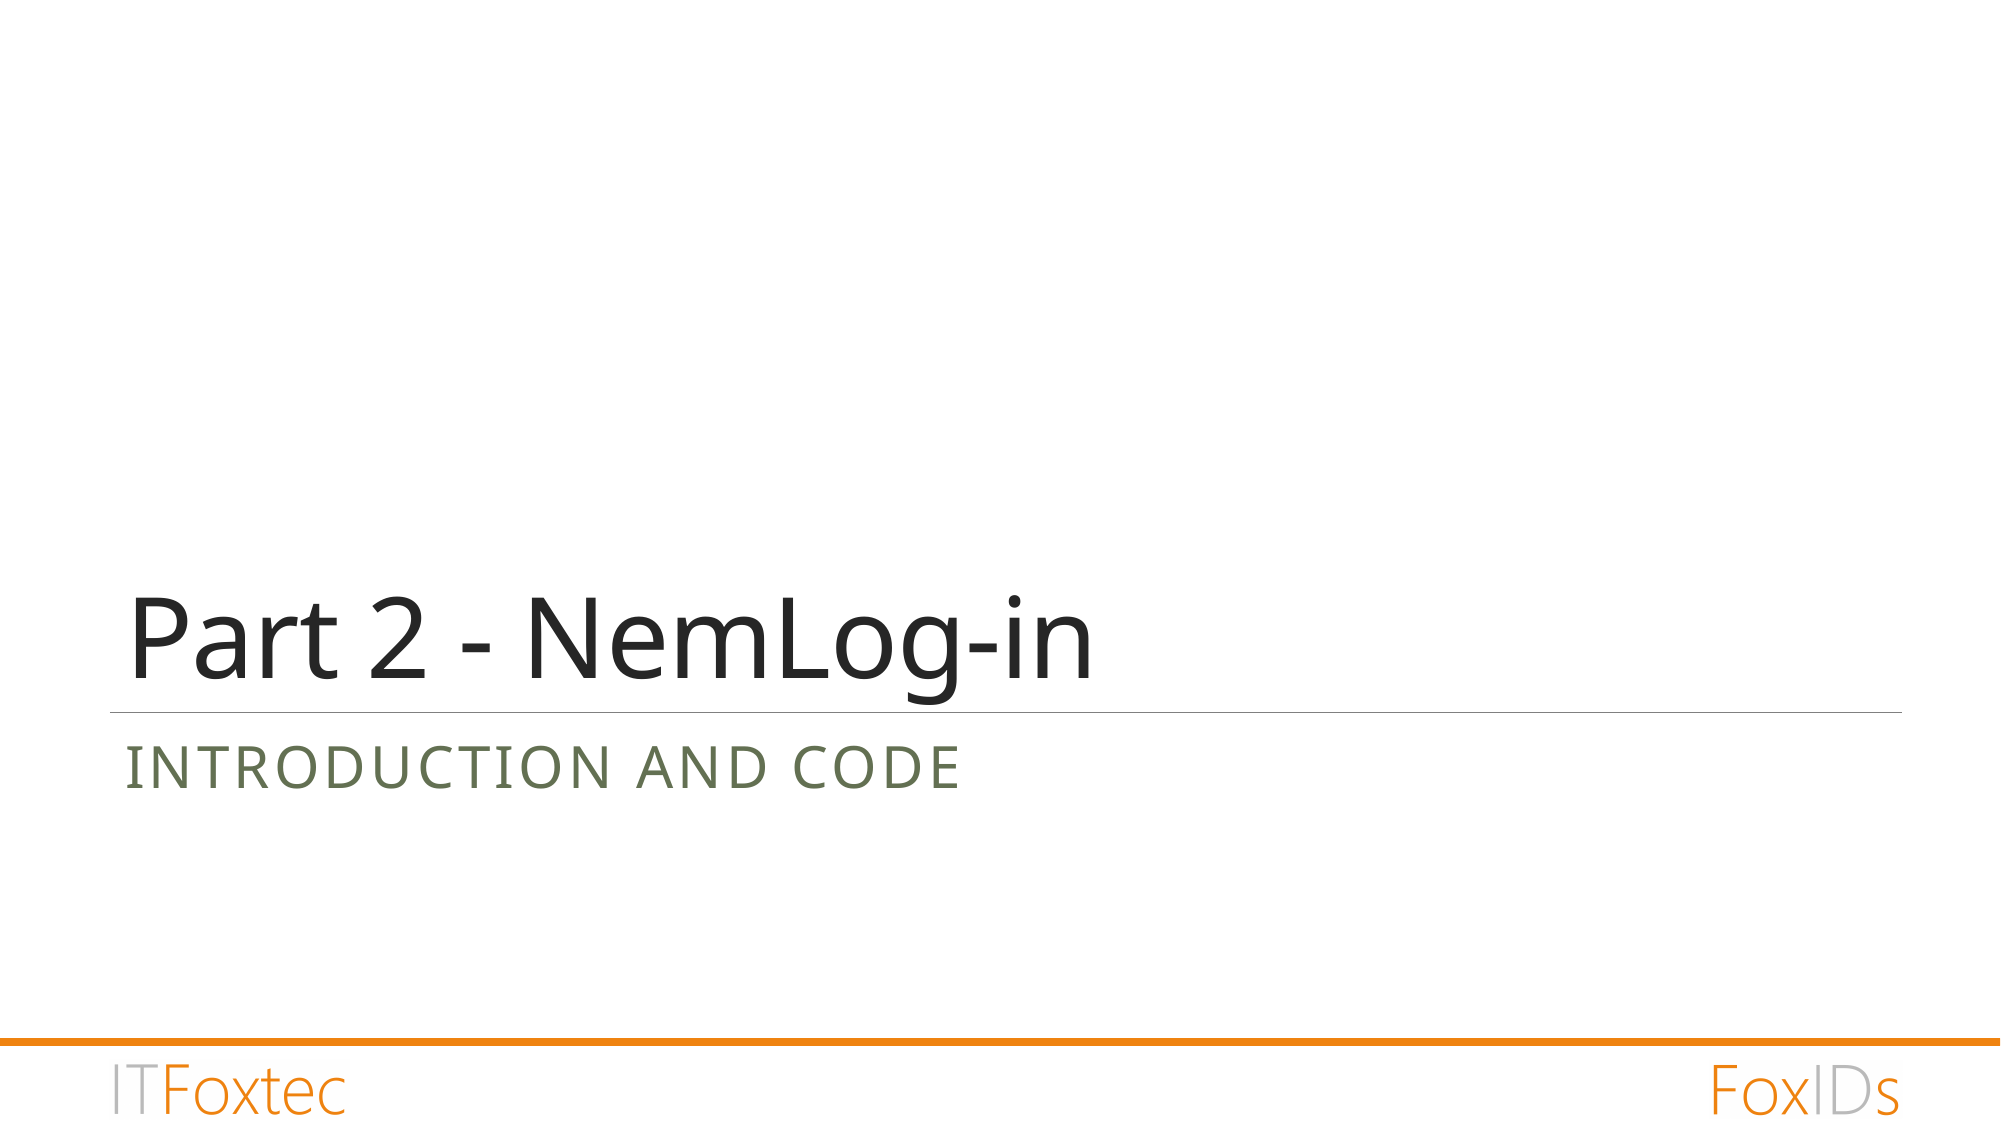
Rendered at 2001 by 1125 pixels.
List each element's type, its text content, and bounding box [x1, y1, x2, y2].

picture [109, 1059, 350, 1120]
title Part 2 - NemLog-in [109, 124, 1903, 710]
subtitle Introduction and code [109, 730, 1903, 919]
picture [1709, 1060, 1903, 1119]
